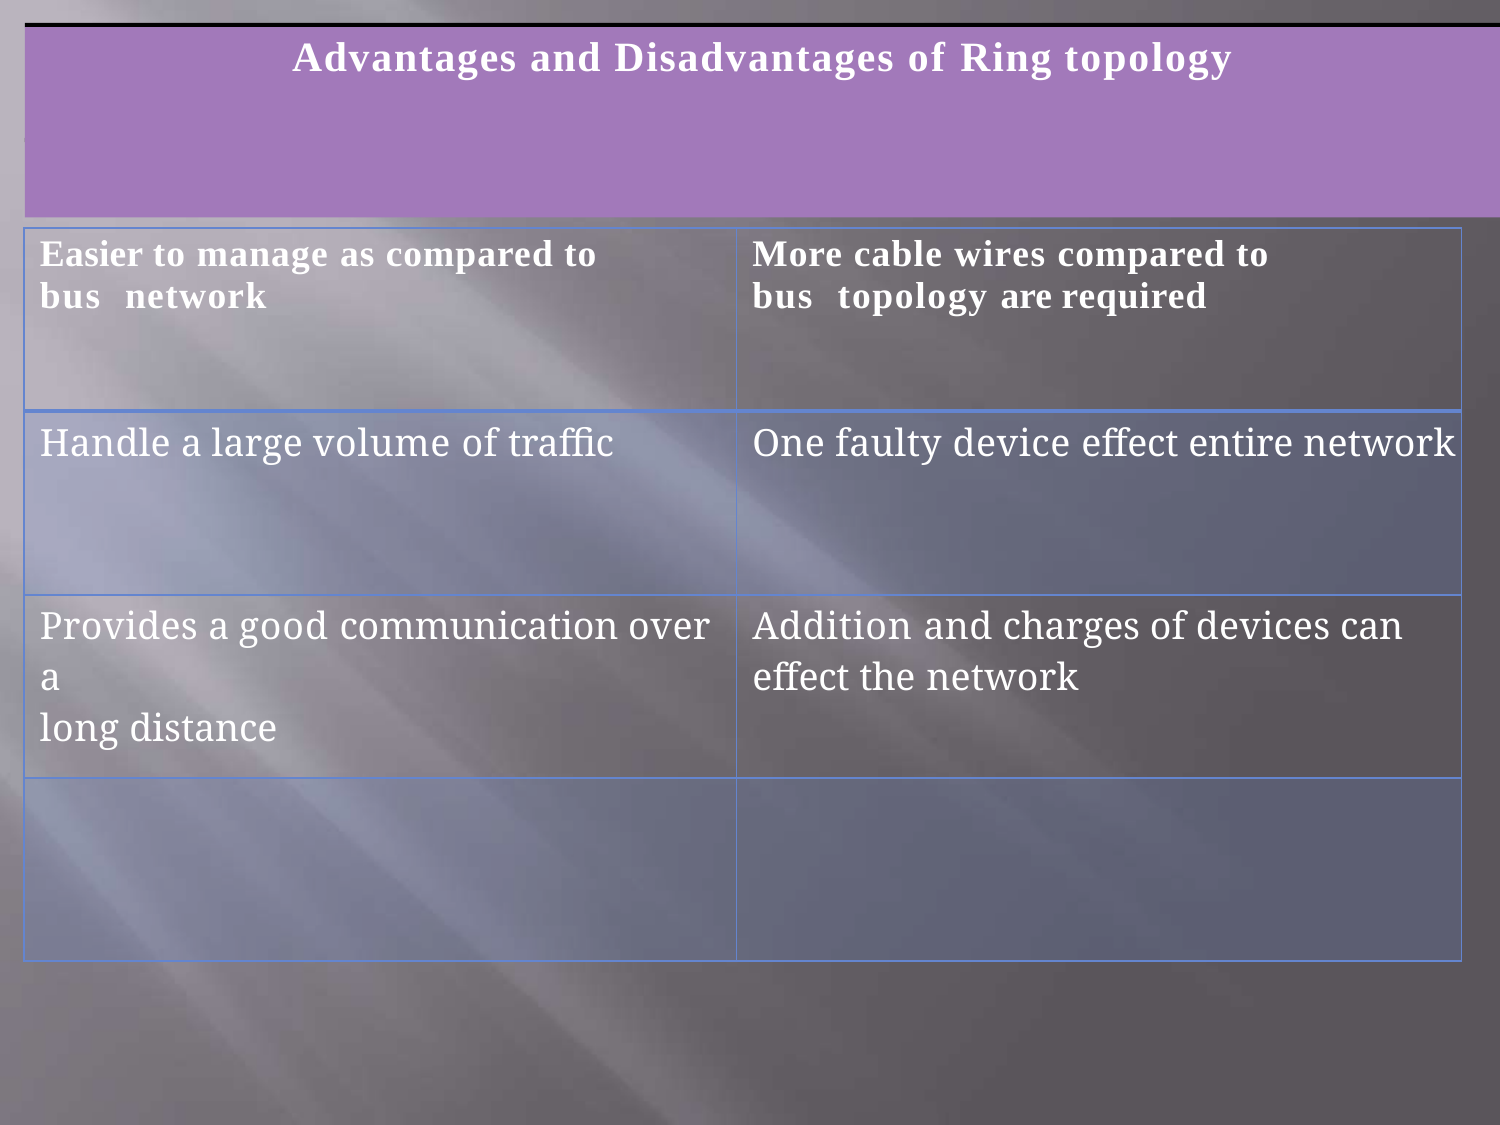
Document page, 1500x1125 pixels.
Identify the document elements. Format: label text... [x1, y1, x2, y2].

text_box [24, 22, 1500, 27]
table_header Easier to manage as compared to bus network [25, 229, 736, 409]
table_cell One faulty device effect entire network [737, 413, 1461, 594]
table_cell [25, 779, 736, 960]
table_cell Provides a good communication over a long distance [25, 596, 736, 777]
title Advantages and Disadvantages of Ring topology [24, 27, 1500, 218]
table_header More cable wires compared to bus topology are required [737, 229, 1461, 409]
picture [0, 0, 1500, 1125]
table_cell Handle a large volume of traffic [25, 413, 736, 594]
table_cell [737, 779, 1461, 960]
table_cell Addition and charges of devices can effect the network [737, 596, 1461, 777]
